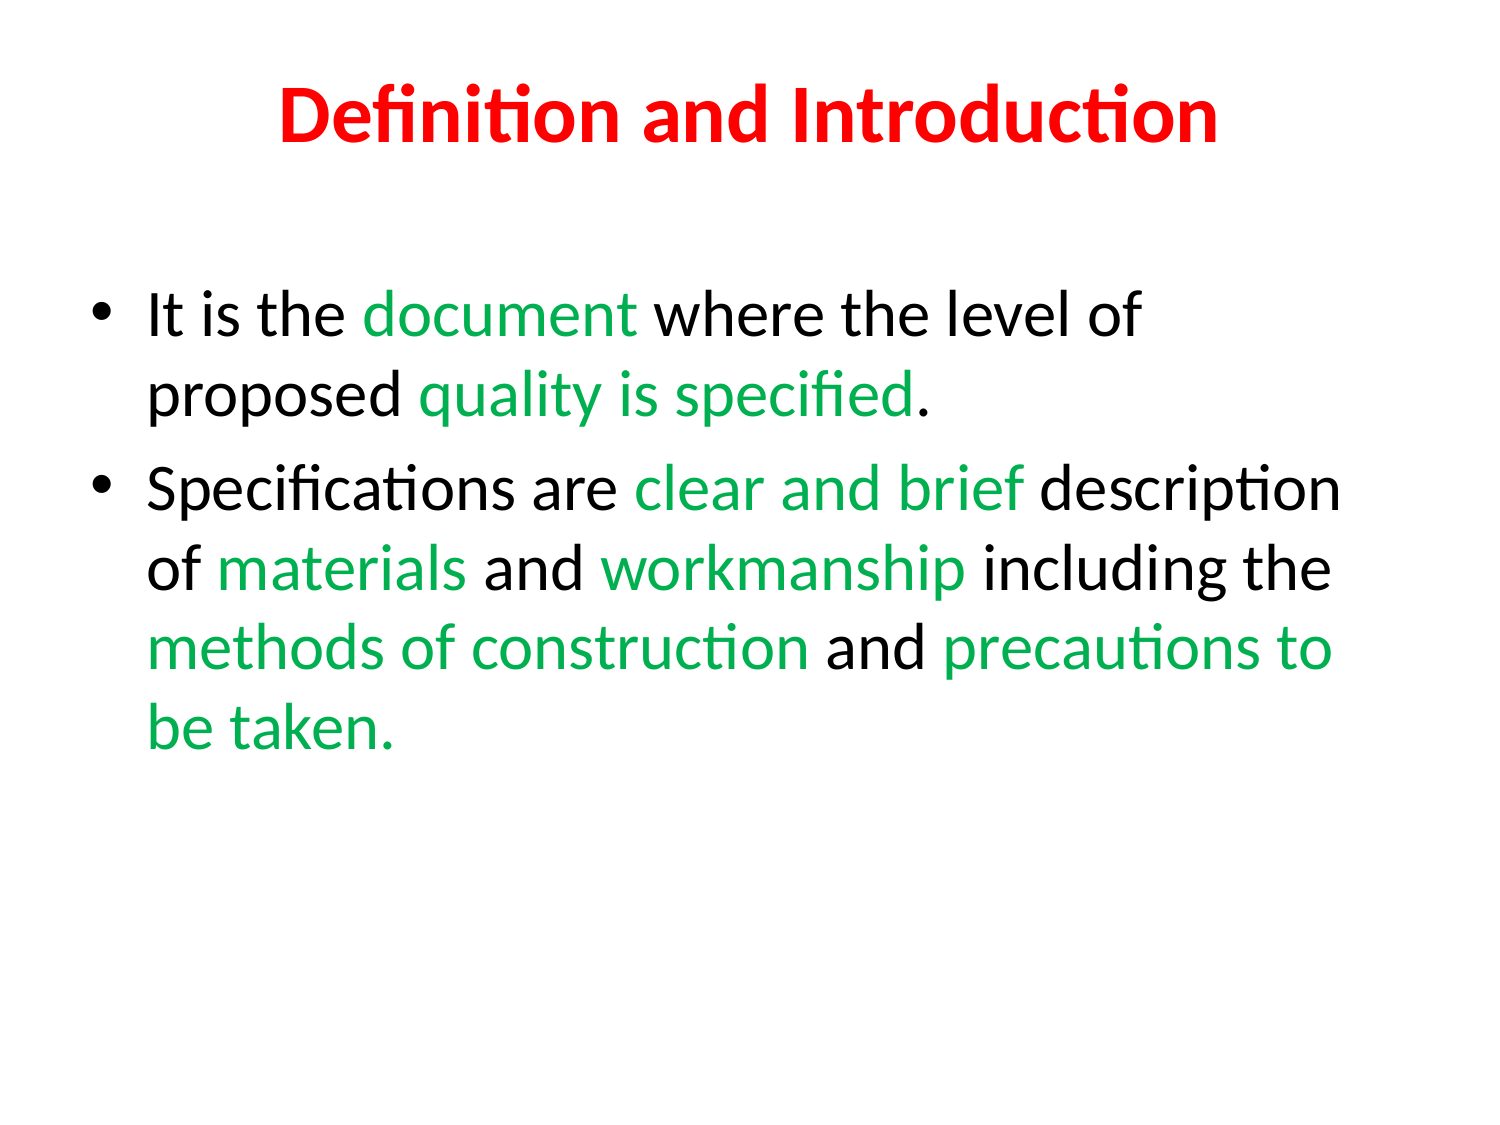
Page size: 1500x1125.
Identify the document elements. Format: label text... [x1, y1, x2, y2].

title Definition and Introduction [75, 45, 1425, 233]
list It is the document where the level of proposed quality is specified. Specifications are clear and brief description of materials and workmanship including the methods of construction and precautions to be taken. [75, 262, 1425, 1005]
